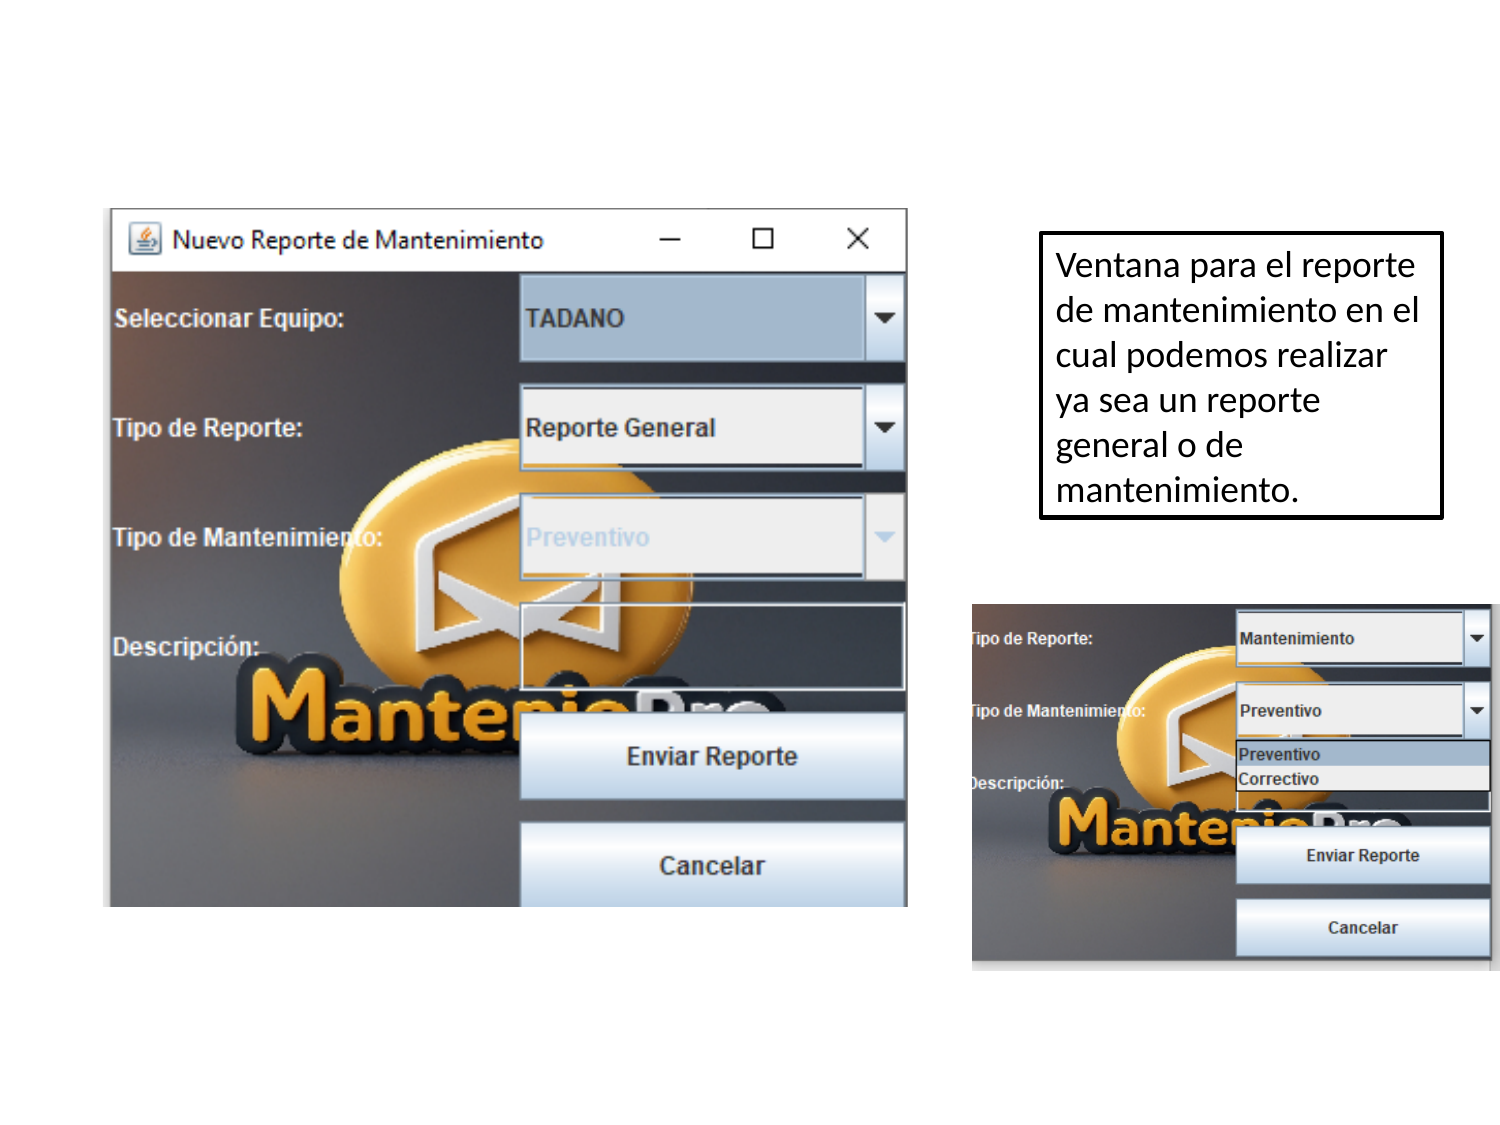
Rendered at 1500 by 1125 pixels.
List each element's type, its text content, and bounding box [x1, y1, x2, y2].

text_box Ventana para el reporte de mantenimiento en el cual podemos realizar ya sea un reporte general o de mantenimiento. [1039, 231, 1444, 520]
picture [971, 604, 1500, 971]
picture [102, 207, 909, 907]
